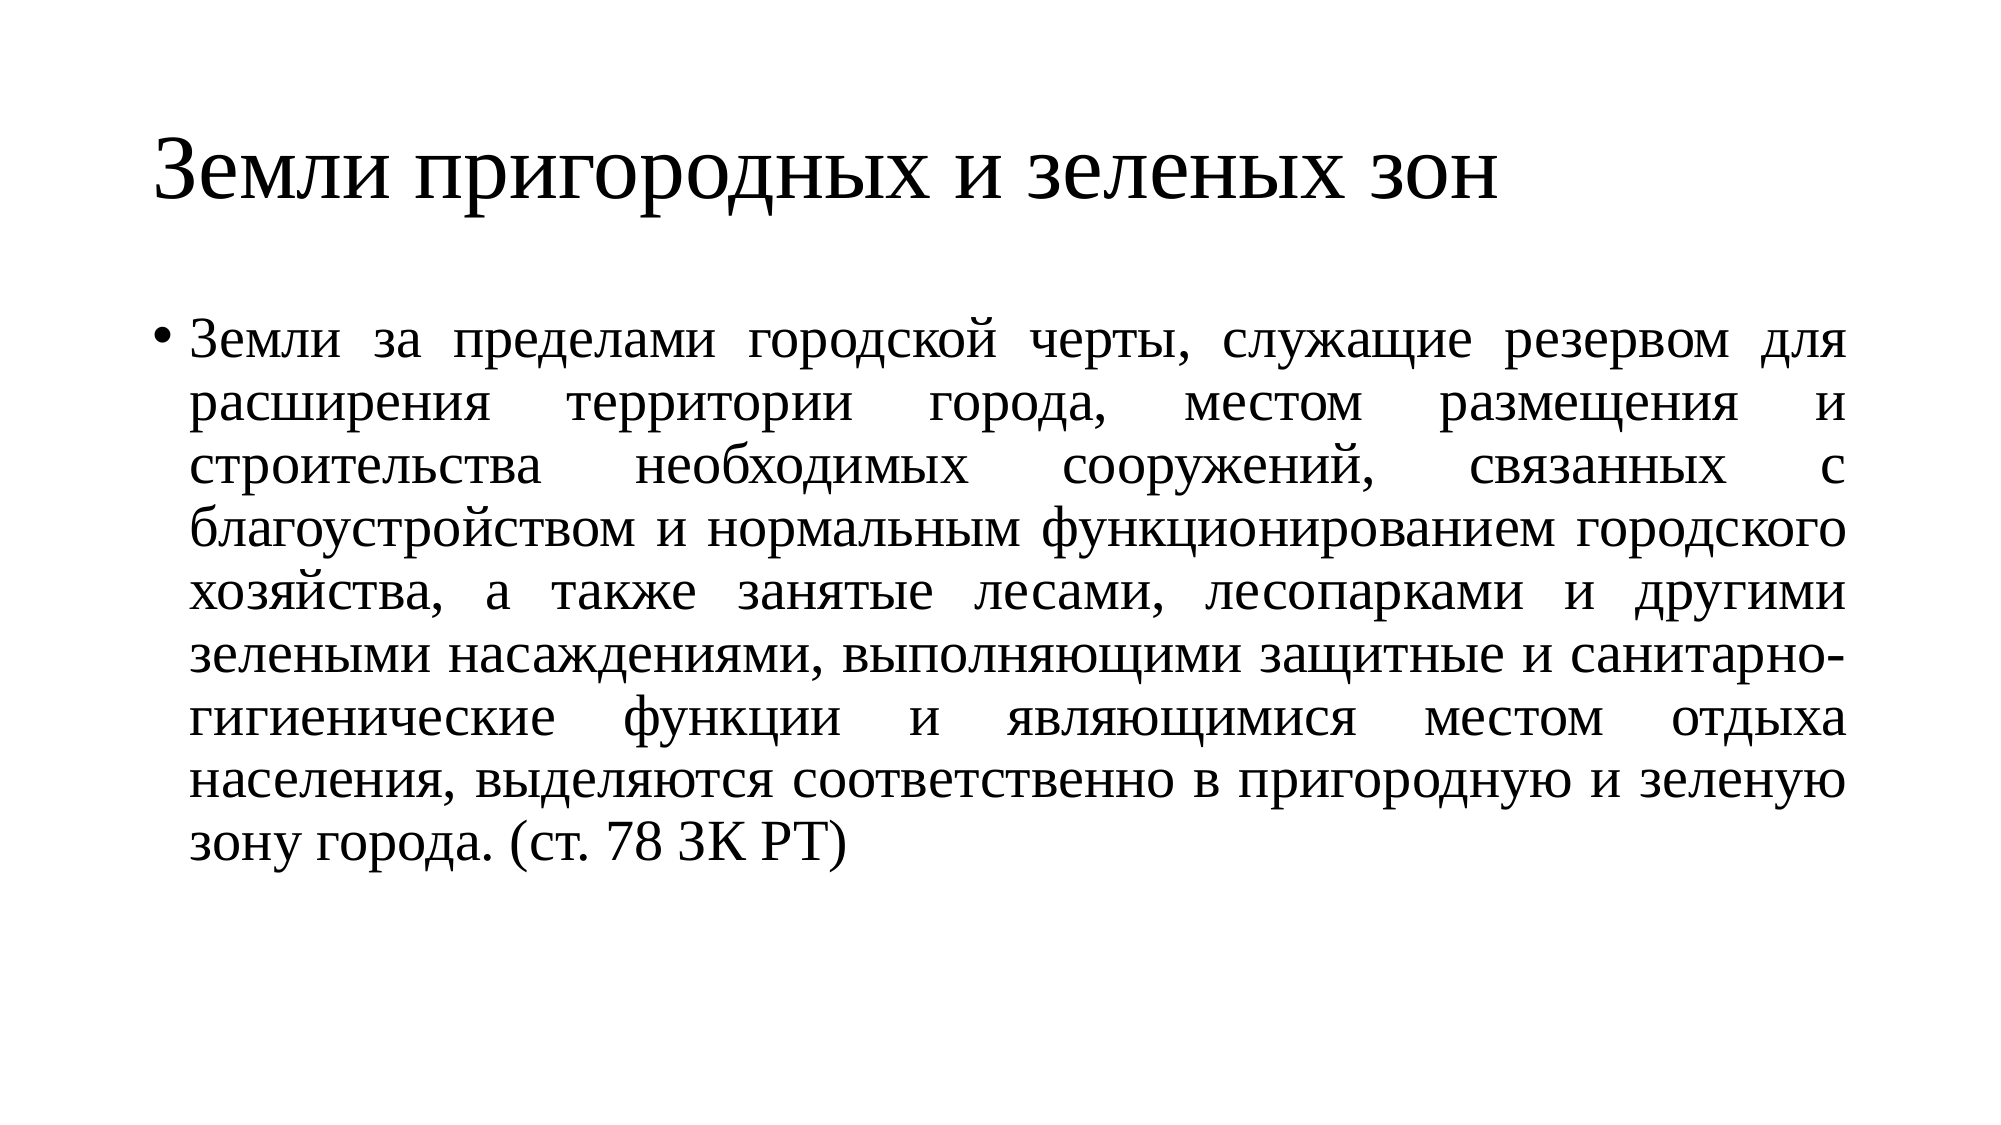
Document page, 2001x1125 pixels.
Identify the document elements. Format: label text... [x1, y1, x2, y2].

title Земли пригородных и зеленых зон [137, 59, 1863, 278]
list 3емли за пределами городской черты, служащие резер­вом для расширения территории города, местом размещения и строительства необходимых сооружений, связанных с благоустройством и нормальным функционированием городс­кого хозяйства, а также занятые лесами, лесопарками и другими зелеными насаждениями, выполняющими защитные и санитарно-гигиенические функции и являющимися мес­том отдыха населения, выделяются соответственно в приго­родную и зеленую зону города. (ст. 78 ЗК РТ) [137, 299, 1863, 1014]
